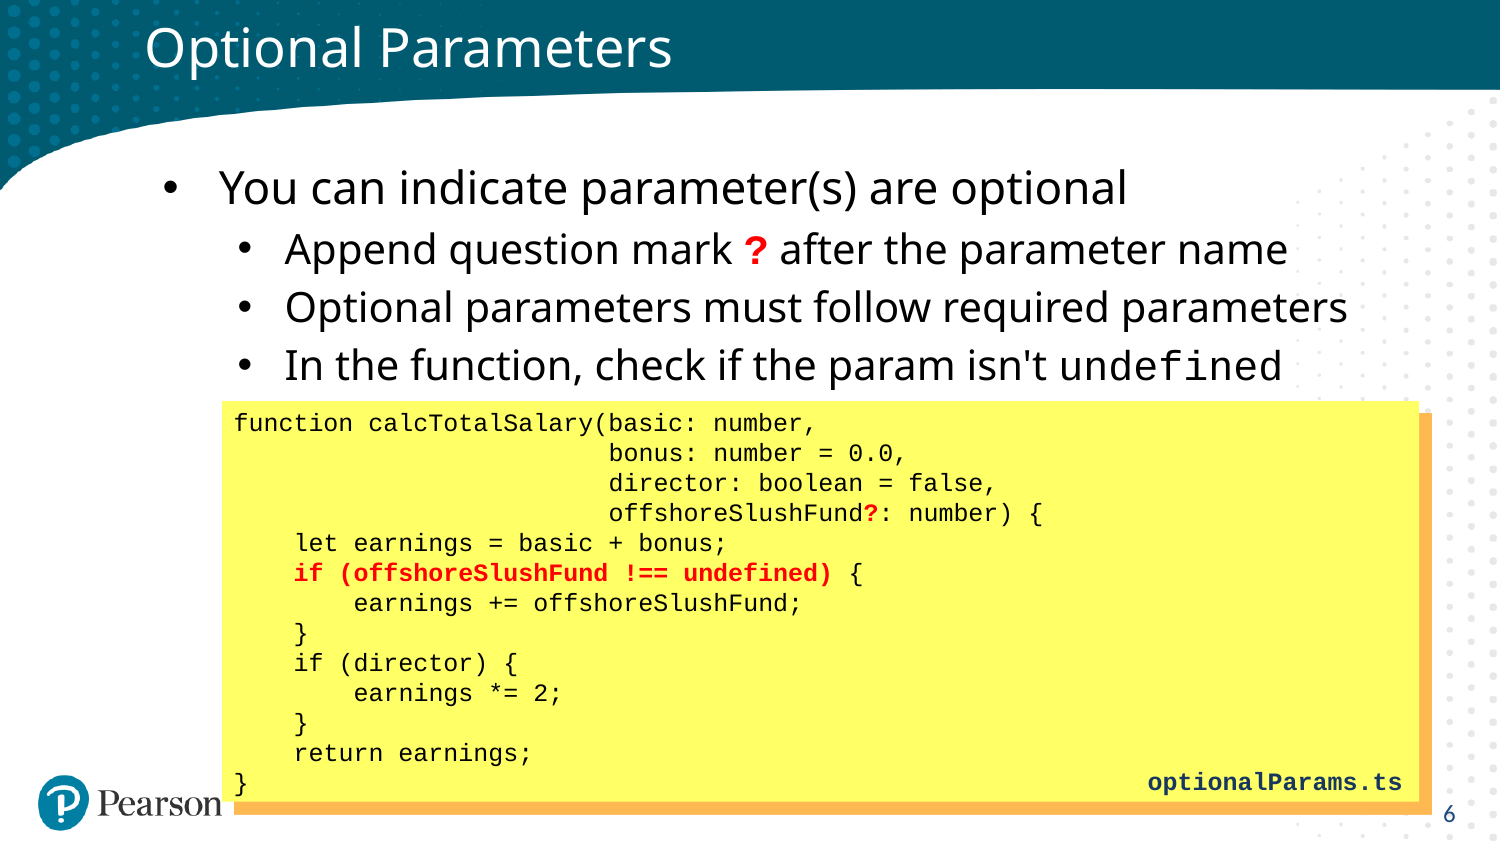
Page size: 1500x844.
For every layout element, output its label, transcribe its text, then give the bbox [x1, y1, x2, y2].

picture [0, 90, 1500, 844]
text_box optionalParams.ts [1132, 757, 1418, 803]
text_box 6 [1406, 759, 1493, 835]
title Optional Parameters [130, 6, 1431, 98]
text_box function calcTotalSalary(basic: number, bonus: number = 0.0, director: boolean = false, offshoreSlushFund?: number) { let earnings = basic + bonus; if (offshoreSlushFund !== undefined) { earnings += offshoreSlushFund; } if (director) { earnings *= 2; } return earnings; } [222, 401, 1420, 802]
list You can indicate parameter(s) are optional Append question mark ? after the parameter name Optional parameters must follow required parameters In the function, check if the param isn't undefined [147, 151, 1431, 766]
